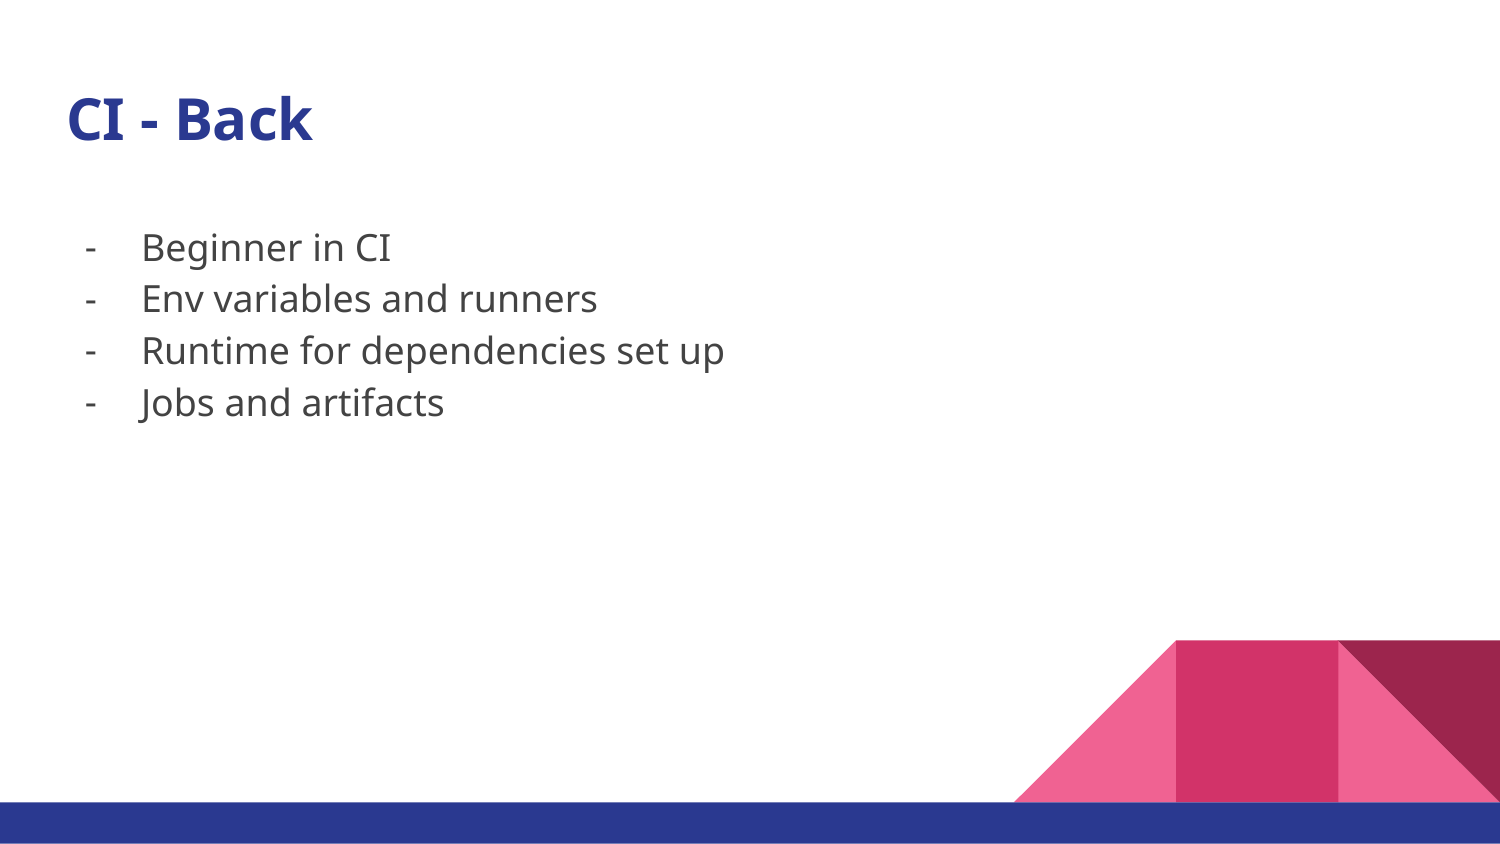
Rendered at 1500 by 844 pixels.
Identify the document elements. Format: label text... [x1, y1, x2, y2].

list Beginner in CI Env variables and runners Runtime for dependencies set up Jobs and artifacts [51, 201, 1449, 750]
title CI - Back [51, 67, 1449, 167]
